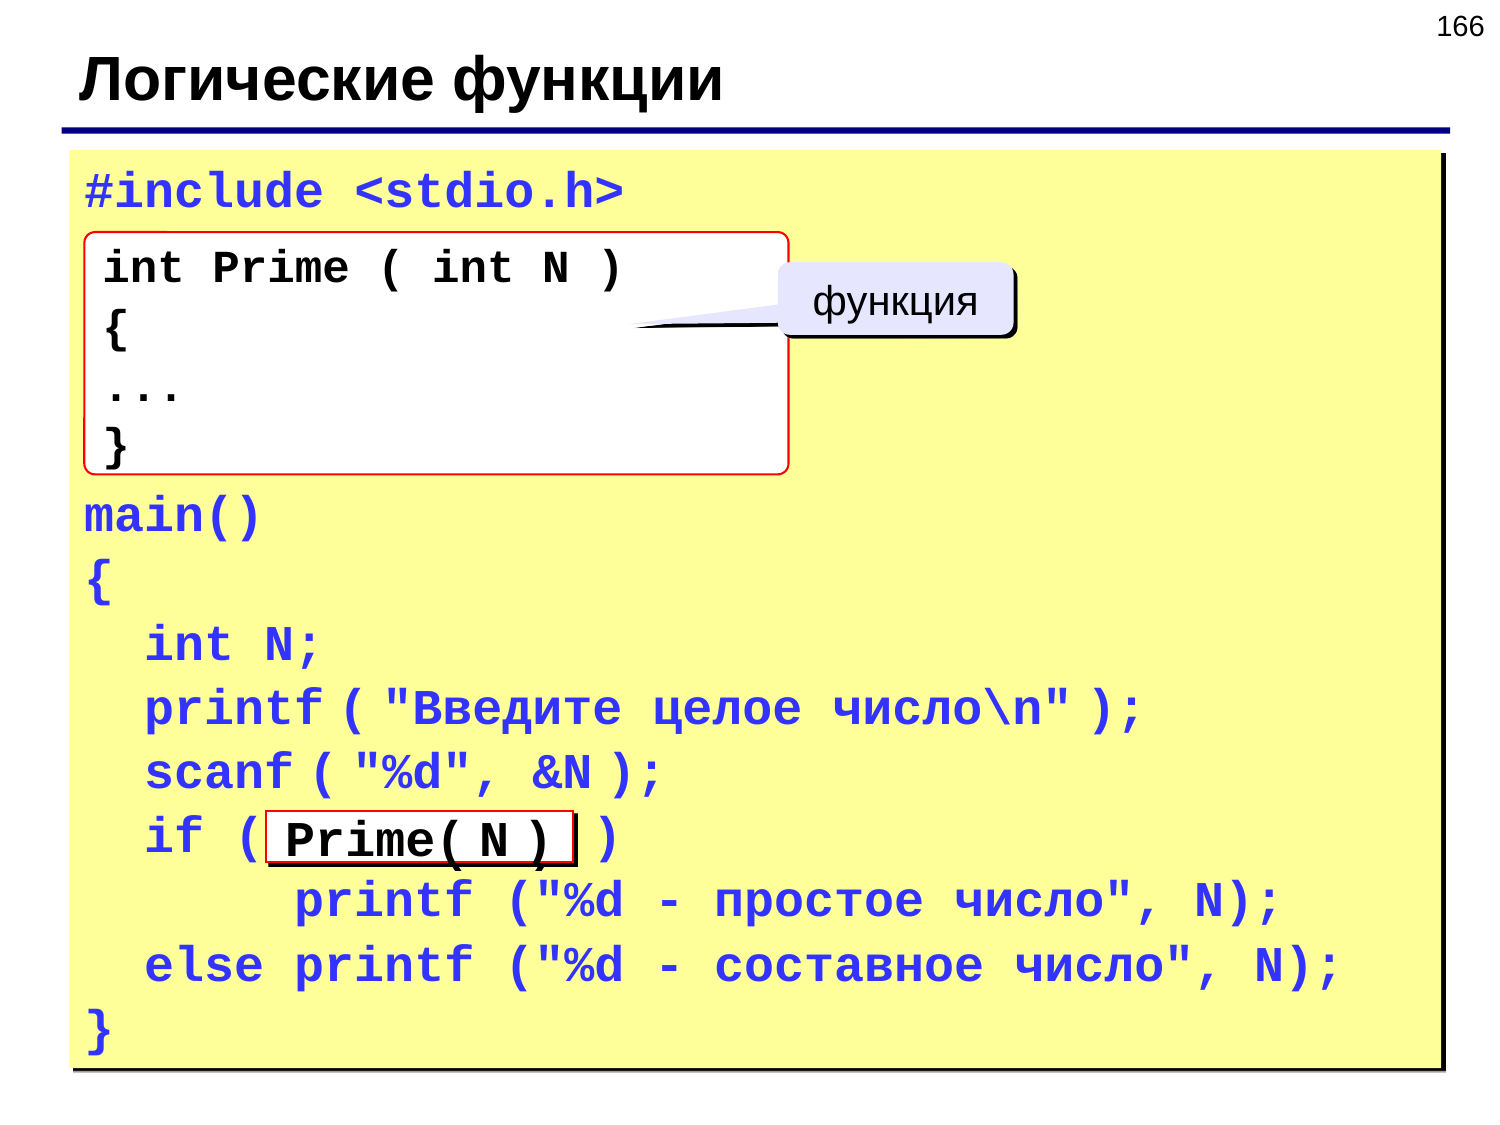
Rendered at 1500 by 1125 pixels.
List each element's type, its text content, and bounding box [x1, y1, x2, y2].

text_box #include <stdio.h> main() { int N; printf ( "Введите целое число\n" ); scanf ( "%d", &N ); if ( Prime( N ) ) printf ("%d - простое число", N); else printf ("%d - составное число", N); } [69, 149, 1442, 1069]
slide_number 166 [1149, 0, 1500, 79]
text_box функция [628, 262, 1014, 335]
text_box Prime( N ) [265, 810, 573, 862]
text_box Логические функции [64, 31, 1401, 121]
text_box int Prime ( int N ) { ... } [84, 232, 789, 475]
